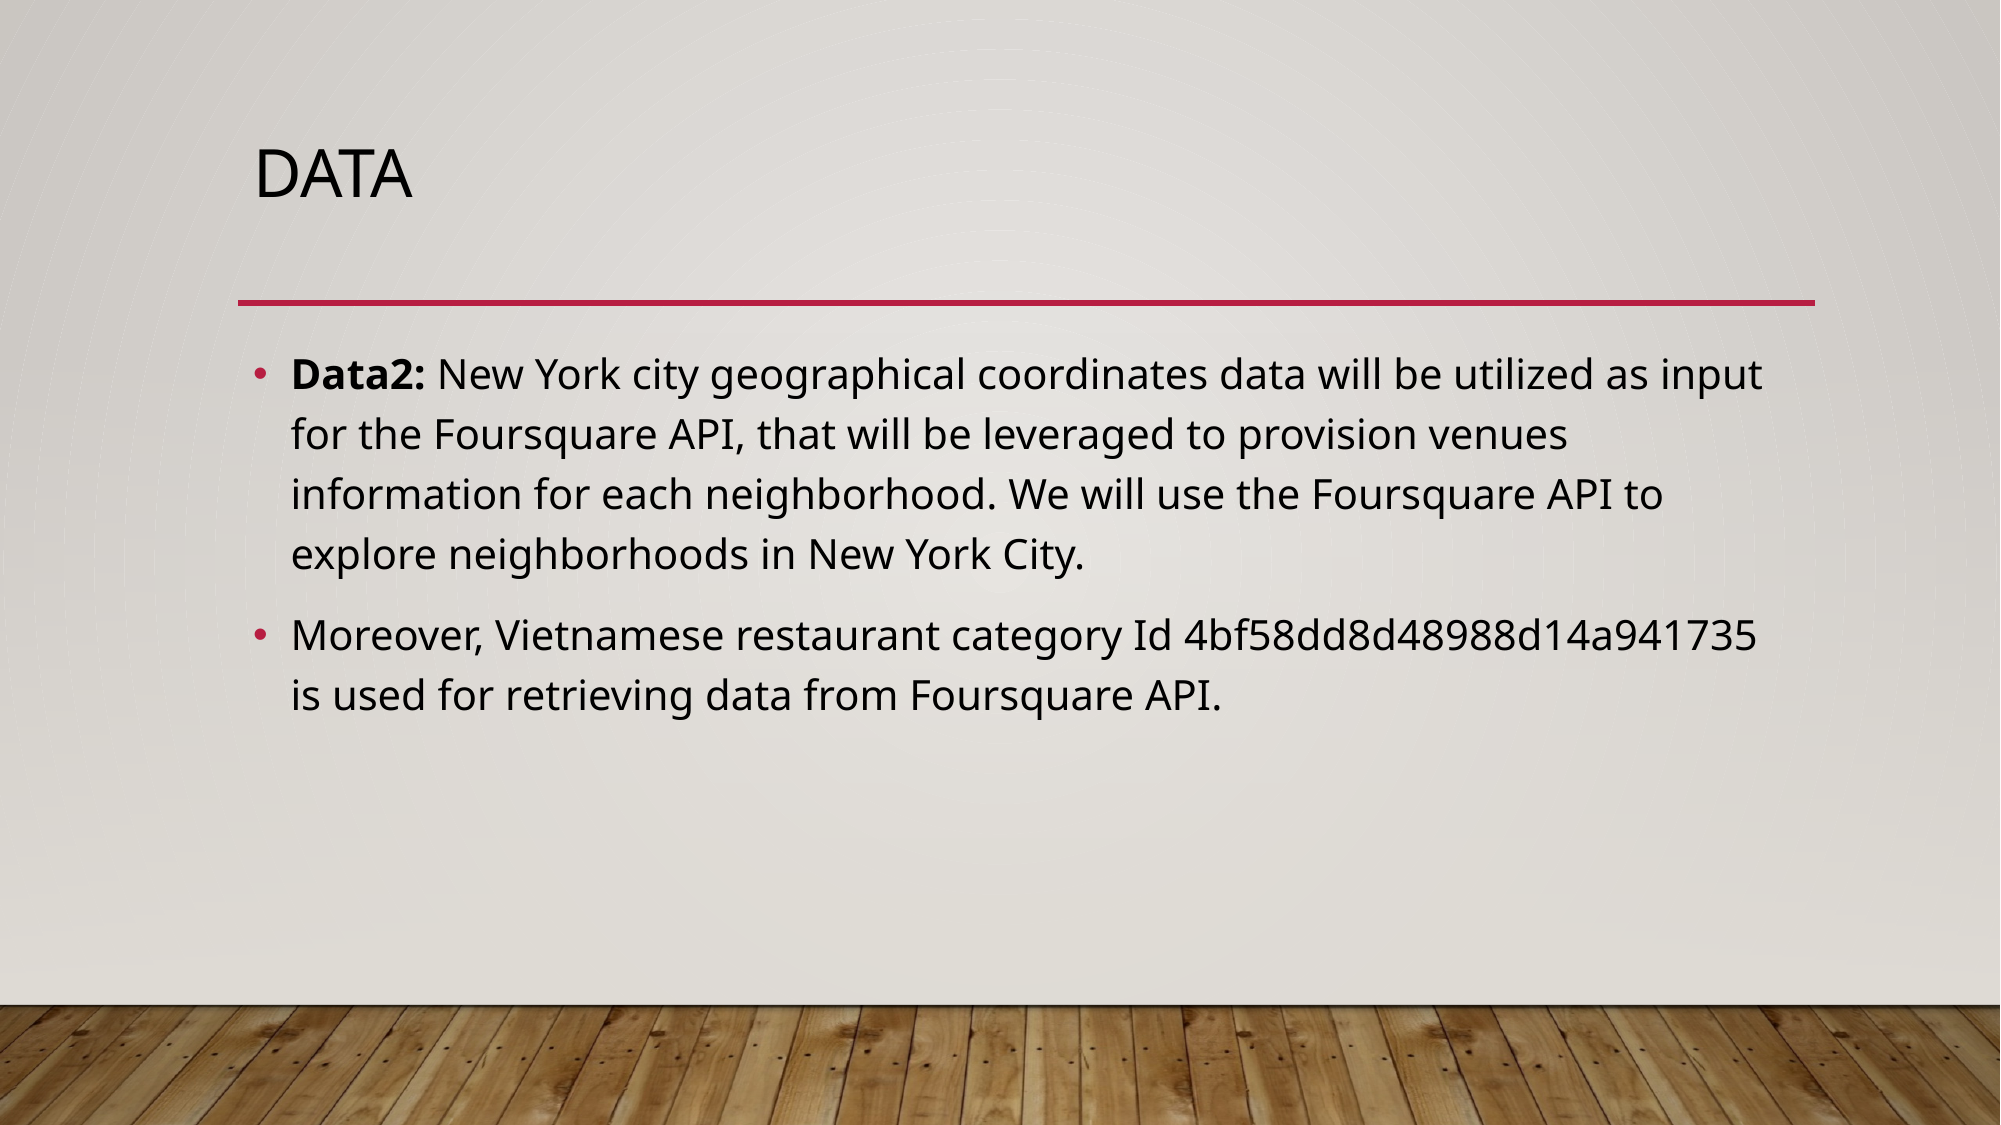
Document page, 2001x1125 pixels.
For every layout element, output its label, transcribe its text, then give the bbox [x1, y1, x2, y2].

list Data2: New York city geographical coordinates data will be utilized as input for the Foursquare API, that will be leveraged to provision venues information for each neighborhood. We will use the Foursquare API to explore neighborhoods in New York City. Moreover, Vietnamese restaurant category Id 4bf58dd8d48988d14a941735 is used for retrieving data from Foursquare API. [238, 330, 1814, 897]
picture [0, 1005, 2000, 1125]
title DATA [238, 131, 1814, 305]
